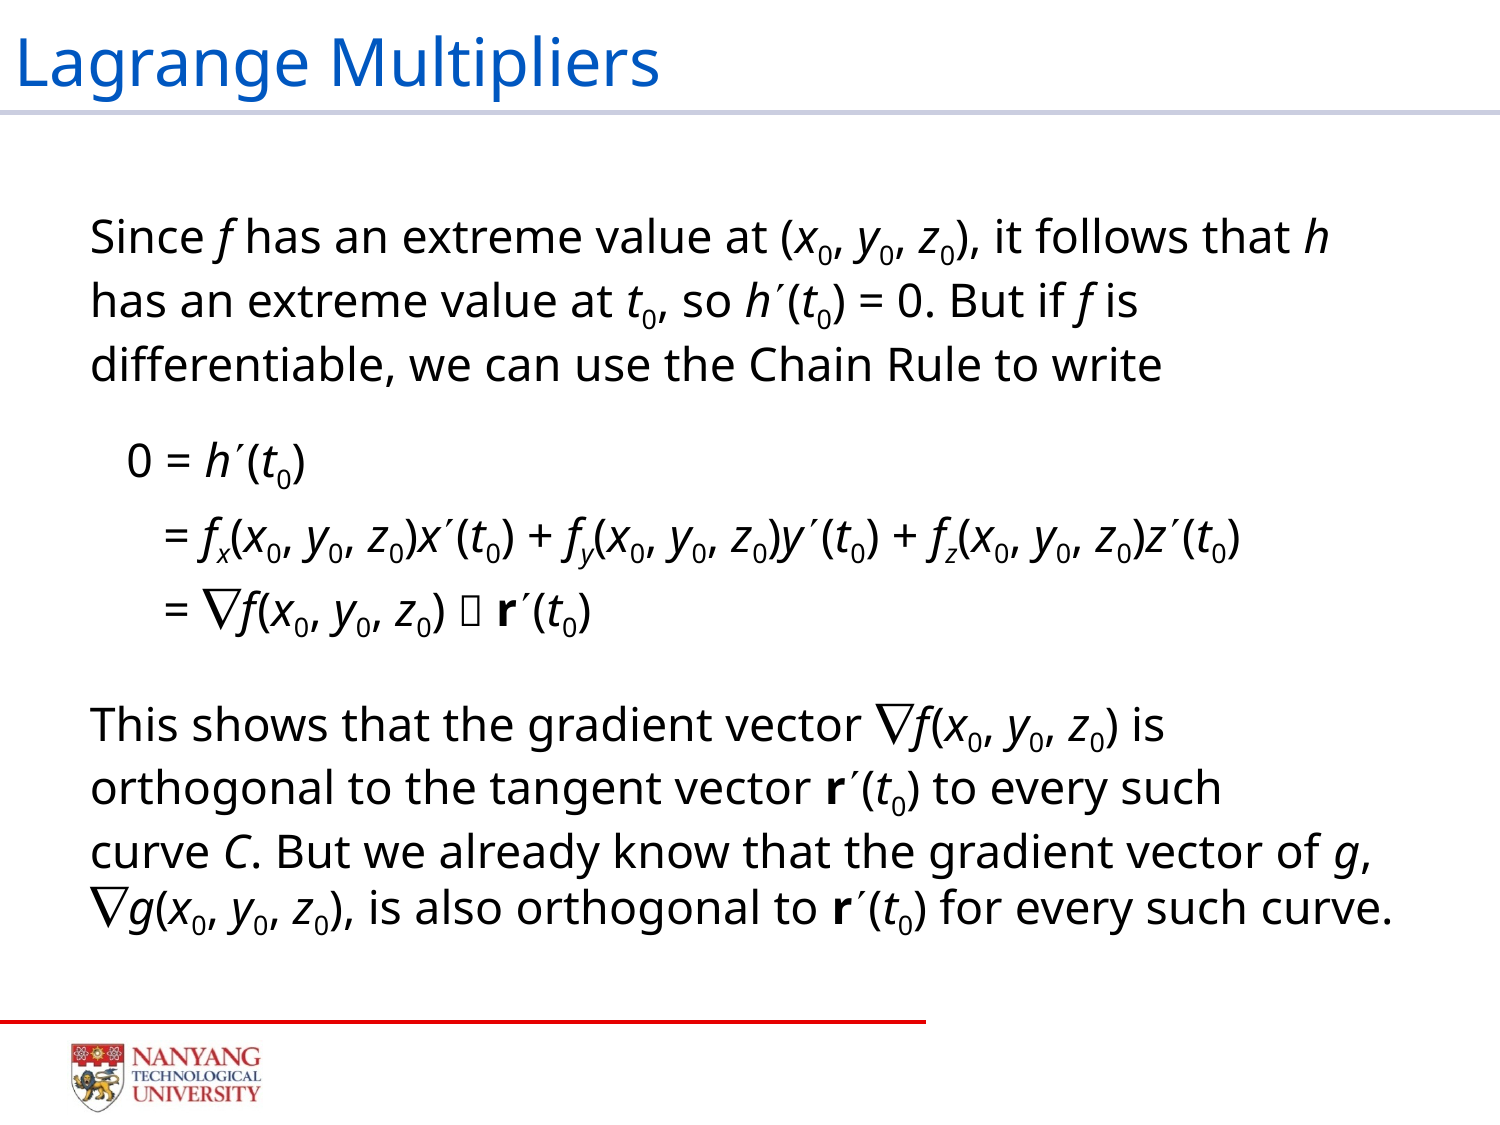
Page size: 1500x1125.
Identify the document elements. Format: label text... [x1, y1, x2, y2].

title Lagrange Multipliers [0, 12, 1500, 92]
list Since f has an extreme value at (x0, y0, z0), it follows that h has an extreme value at t0, so h(t0) = 0. But if f is differentiable, we can use the Chain Rule to write 0 = h(t0) = fx(x0, y0, z0)x(t0) + fy(x0, y0, z0)y (t0) + fz(x0, y0, z0)z(t0) = f (x0, y0, z0)  r(t0) This shows that the gradient vector f (x0, y0, z0) is orthogonal to the tangent vector r(t0) to every such curve C. But we already know that the gradient vector of g, g(x0, y0, z0), is also orthogonal to r(t0) for every such curve. [75, 200, 1425, 1010]
picture [67, 1040, 263, 1115]
